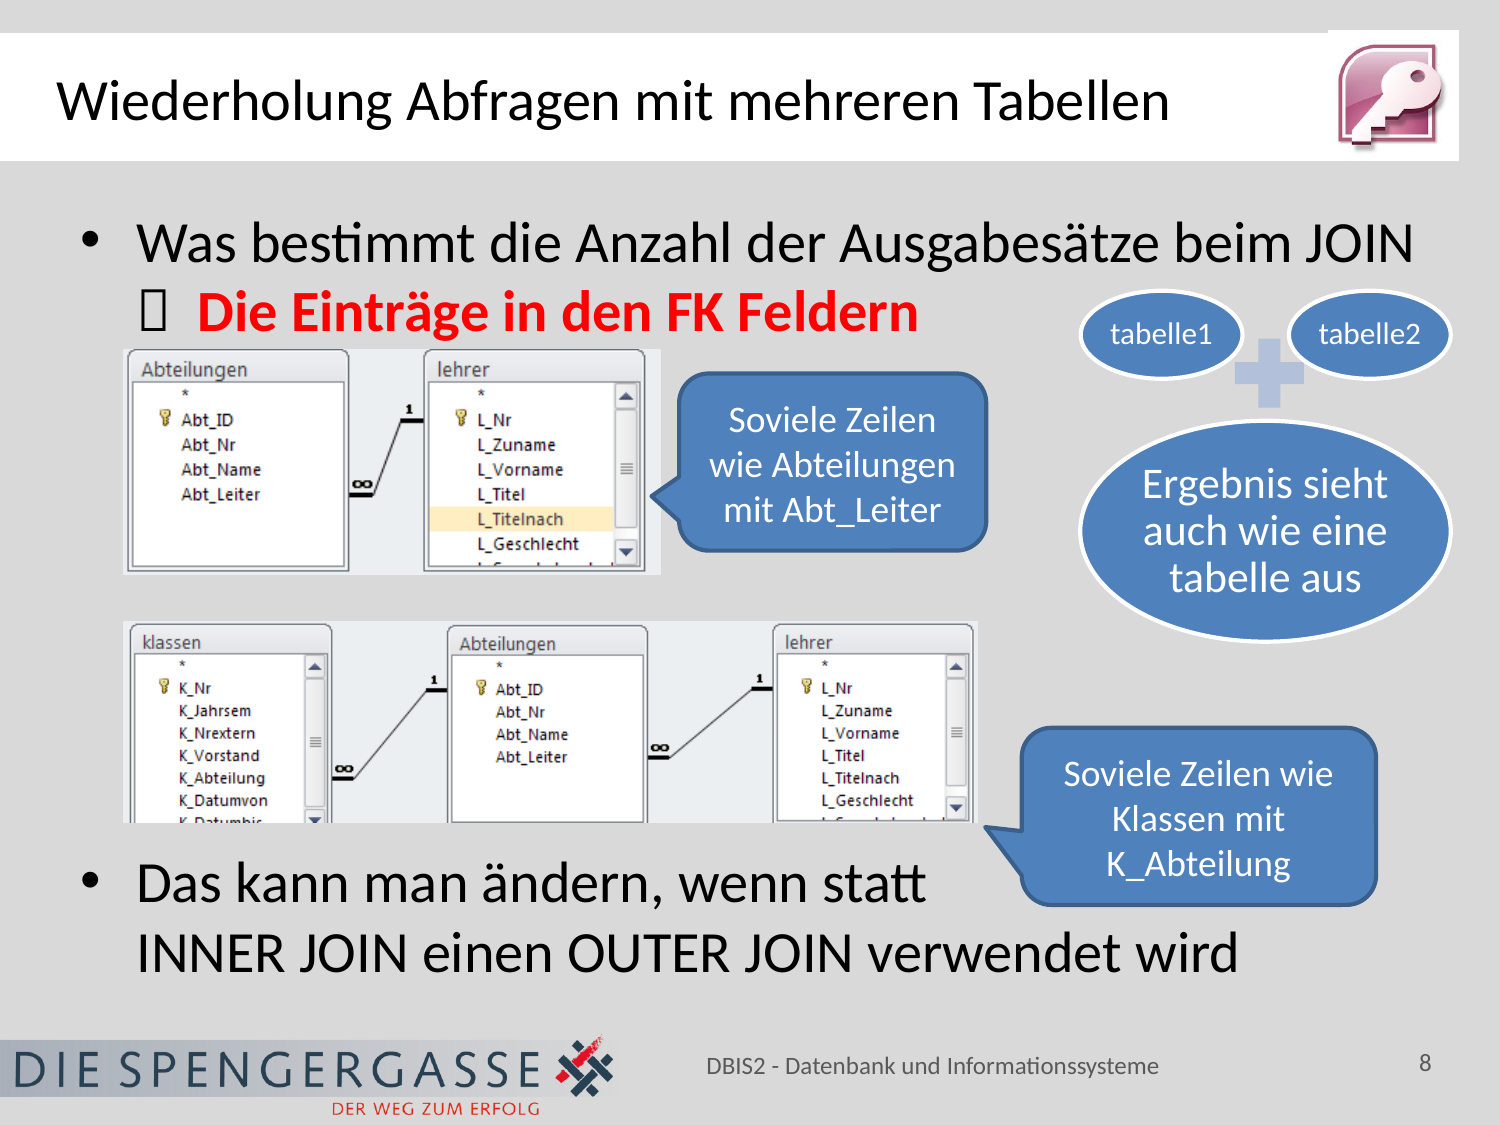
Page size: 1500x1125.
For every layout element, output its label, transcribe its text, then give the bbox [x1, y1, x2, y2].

text_box Soviele Zeilen wie Abteilungen mit Abt_Leiter [666, 371, 815, 553]
list Was bestimmt die Anzahl der Ausgabesätze beim JOIN  Die Einträge in den FK Feldern Das kann man ändern, wenn statt INNER JOIN einen OUTER JOIN verwendet wird [64, 196, 1447, 1035]
picture [0, 1034, 621, 1119]
slide_number 8 [1358, 1035, 1447, 1092]
text_box Soviele Zeilen wie Klassen mit K_Abteilung [983, 812, 1379, 908]
picture [123, 621, 978, 823]
title Wiederholung Abfragen mit mehreren Tabellen [0, 33, 1324, 161]
picture [123, 349, 661, 575]
footer DBIS2 - Datenbank und Informationssysteme [655, 1035, 1176, 1095]
picture [1328, 30, 1459, 162]
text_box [820, 136, 1452, 805]
